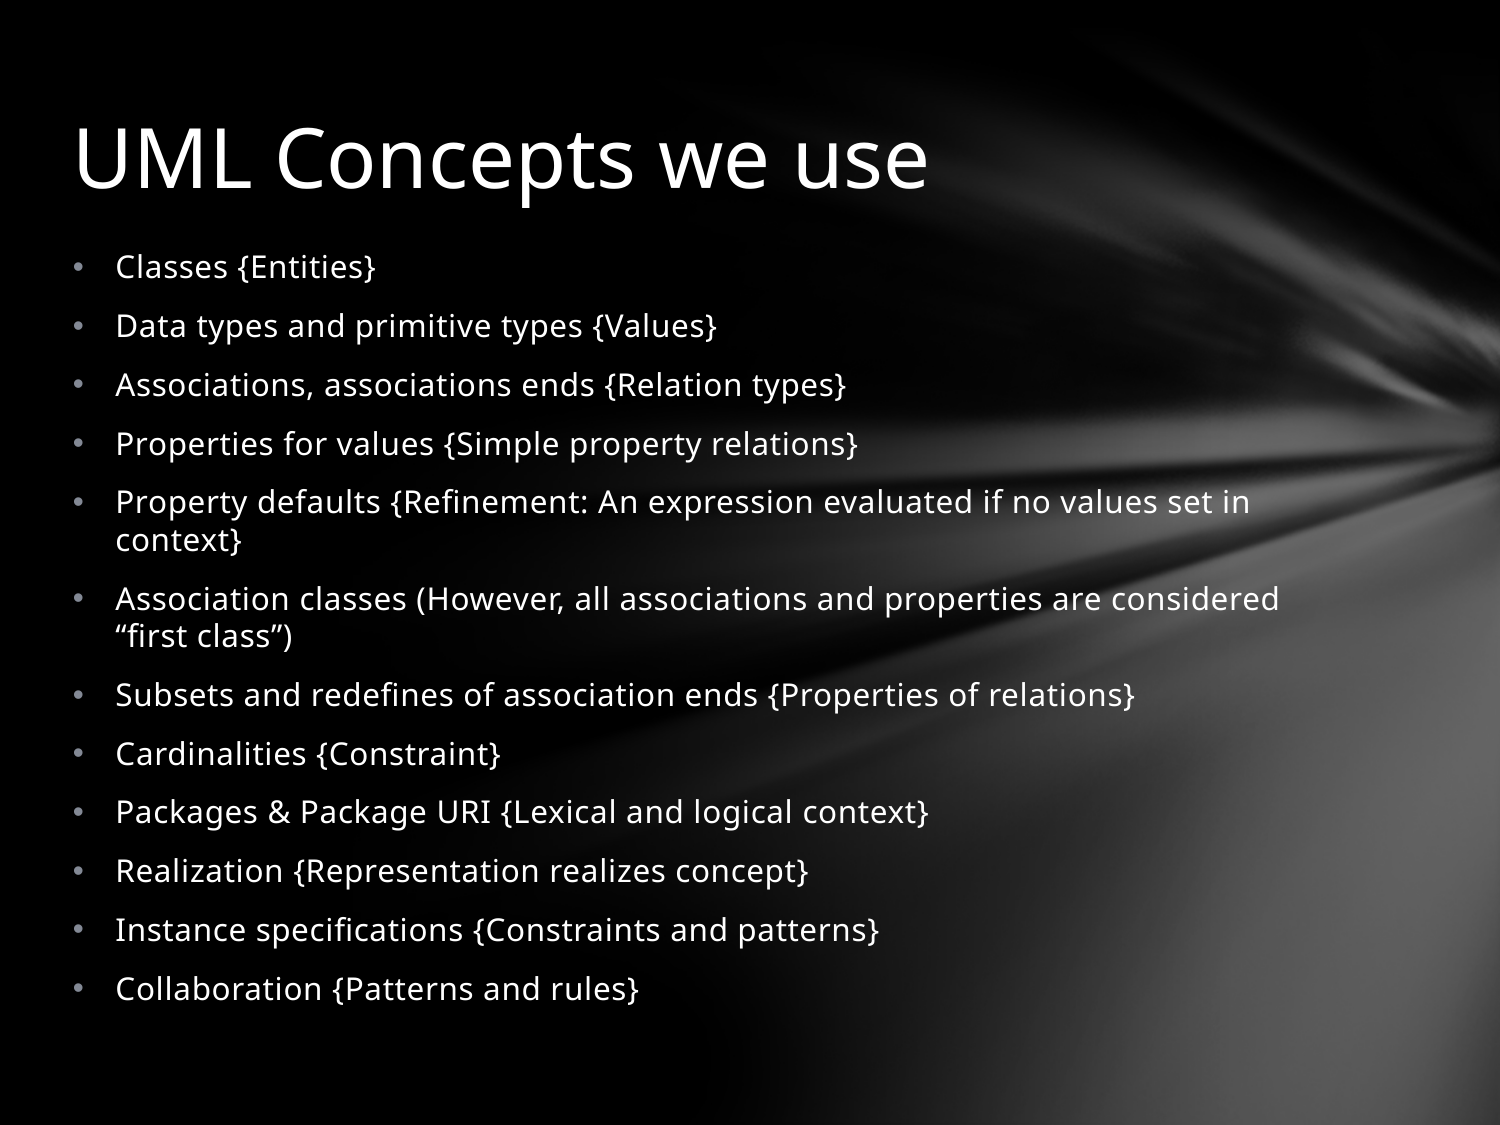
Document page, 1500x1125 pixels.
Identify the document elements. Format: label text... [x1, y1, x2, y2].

list Classes {Entities} Data types and primitive types {Values} Associations, associations ends {Relation types} Properties for values {Simple property relations} Property defaults {Refinement: An expression evaluated if no values set in context} Association classes (However, all associations and properties are considered “first class”) Subsets and redefines of association ends {Properties of relations} Cardinalities {Constraint} Packages & Package URI {Lexical and logical context} Realization {Representation realizes concept} Instance specifications {Constraints and patterns} Collaboration {Patterns and rules} [57, 239, 1318, 1015]
title UML Concepts we use [57, 37, 1318, 213]
